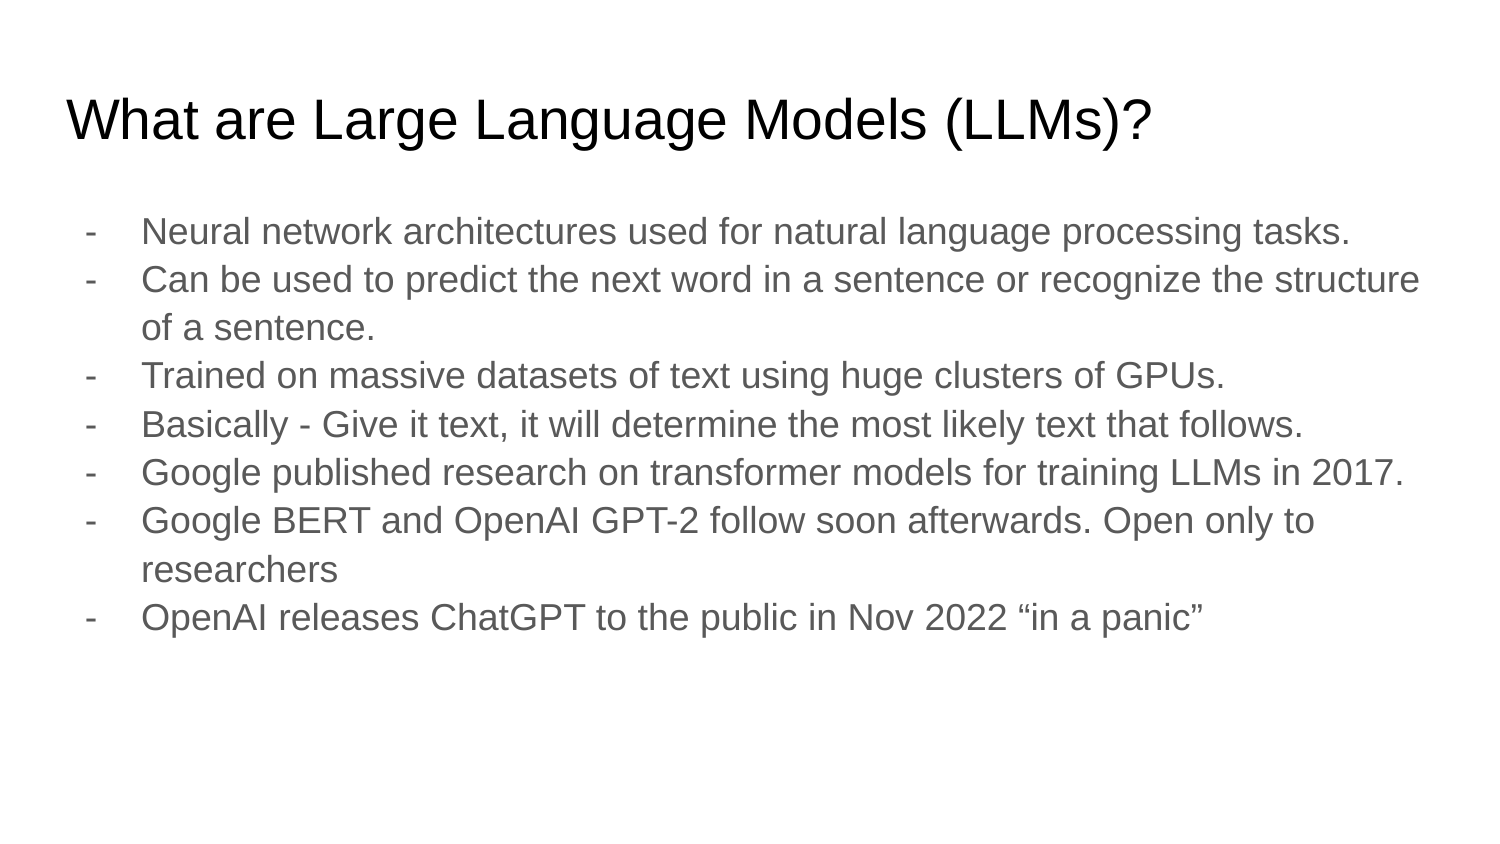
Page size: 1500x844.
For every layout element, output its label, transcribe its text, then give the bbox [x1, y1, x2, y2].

title What are Large Language Models (LLMs)? [51, 72, 1449, 167]
list Neural network architectures used for natural language processing tasks. Can be used to predict the next word in a sentence or recognize the structure of a sentence. Trained on massive datasets of text using huge clusters of GPUs. Basically - Give it text, it will determine the most likely text that follows. Google published research on transformer models for training LLMs in 2017. Google BERT and OpenAI GPT-2 follow soon afterwards. Open only to researchers OpenAI releases ChatGPT to the public in Nov 2022 “in a panic” [51, 189, 1449, 750]
